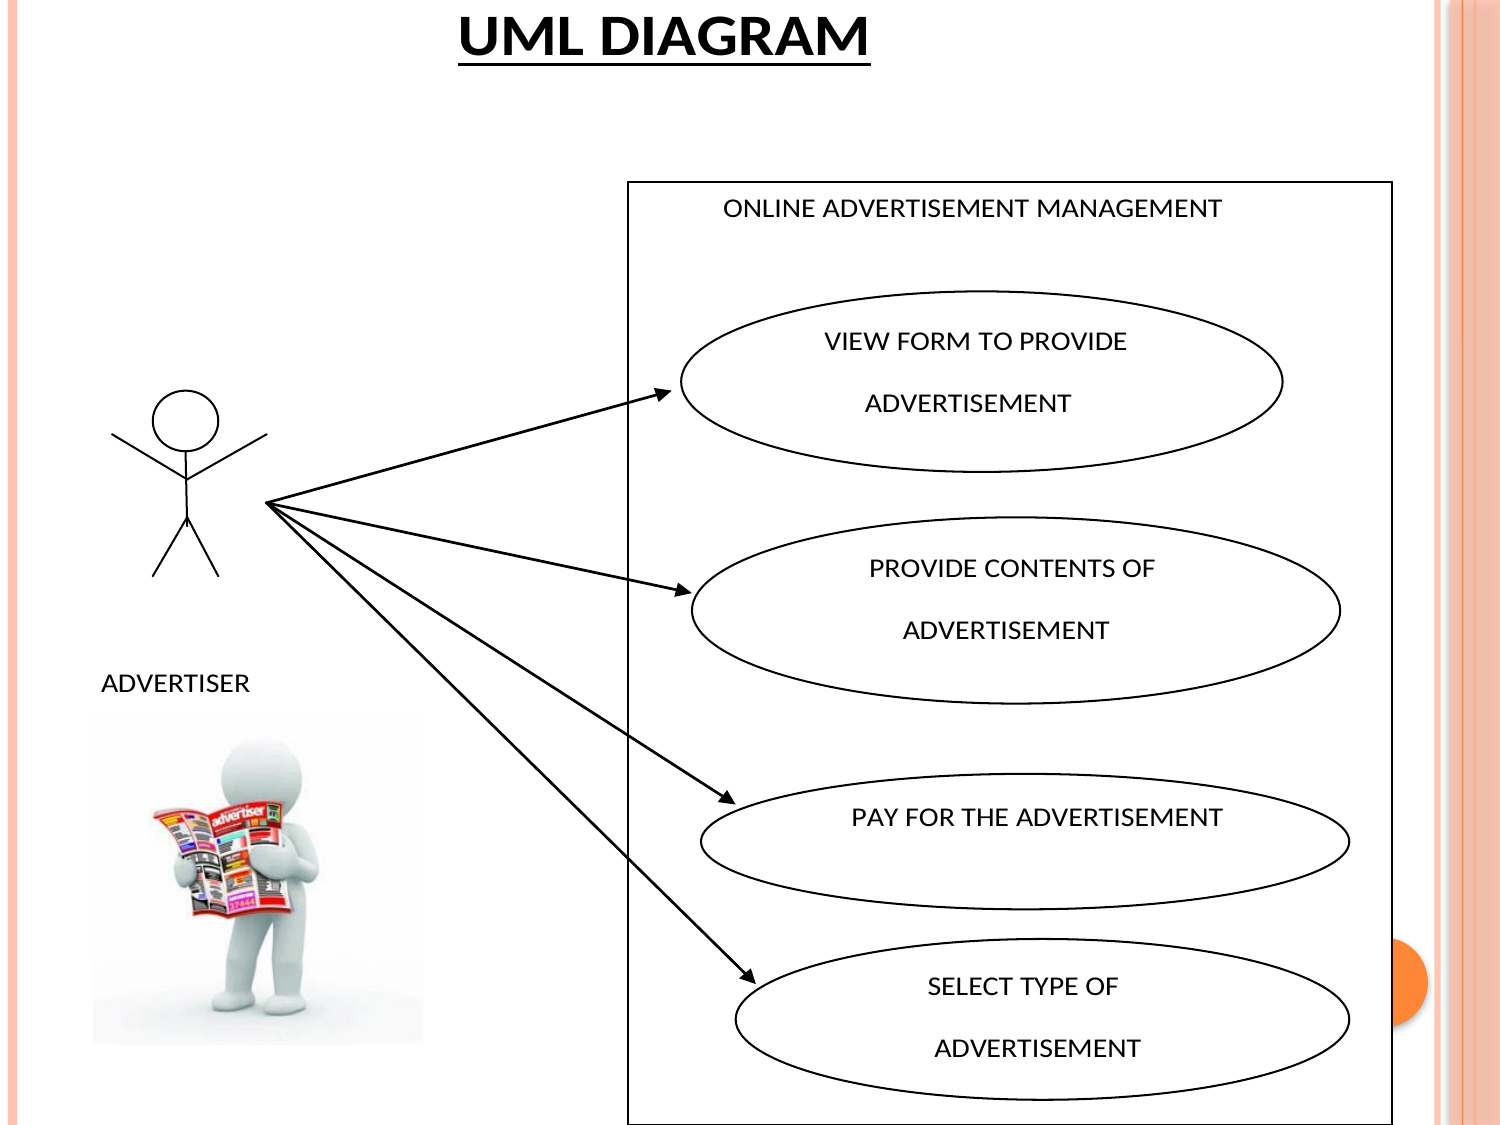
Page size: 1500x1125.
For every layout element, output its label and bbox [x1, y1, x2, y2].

text_box [46, 0, 1395, 1125]
picture [93, 714, 425, 1046]
